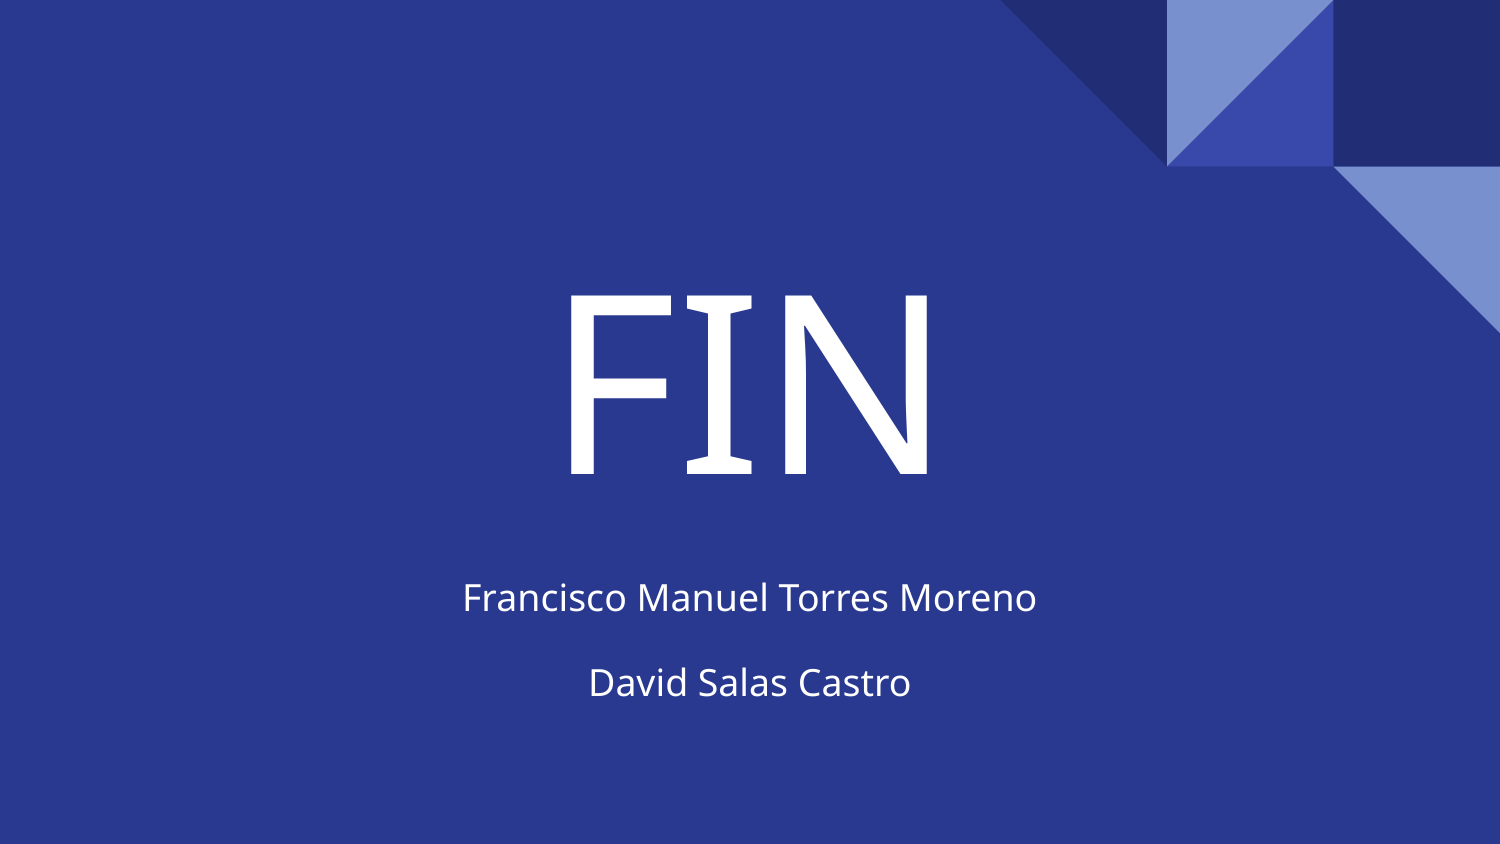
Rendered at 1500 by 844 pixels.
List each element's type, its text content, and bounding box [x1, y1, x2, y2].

list Francisco Manuel Torres Moreno David Salas Castro [51, 552, 1449, 763]
title FIN [51, 206, 1449, 540]
